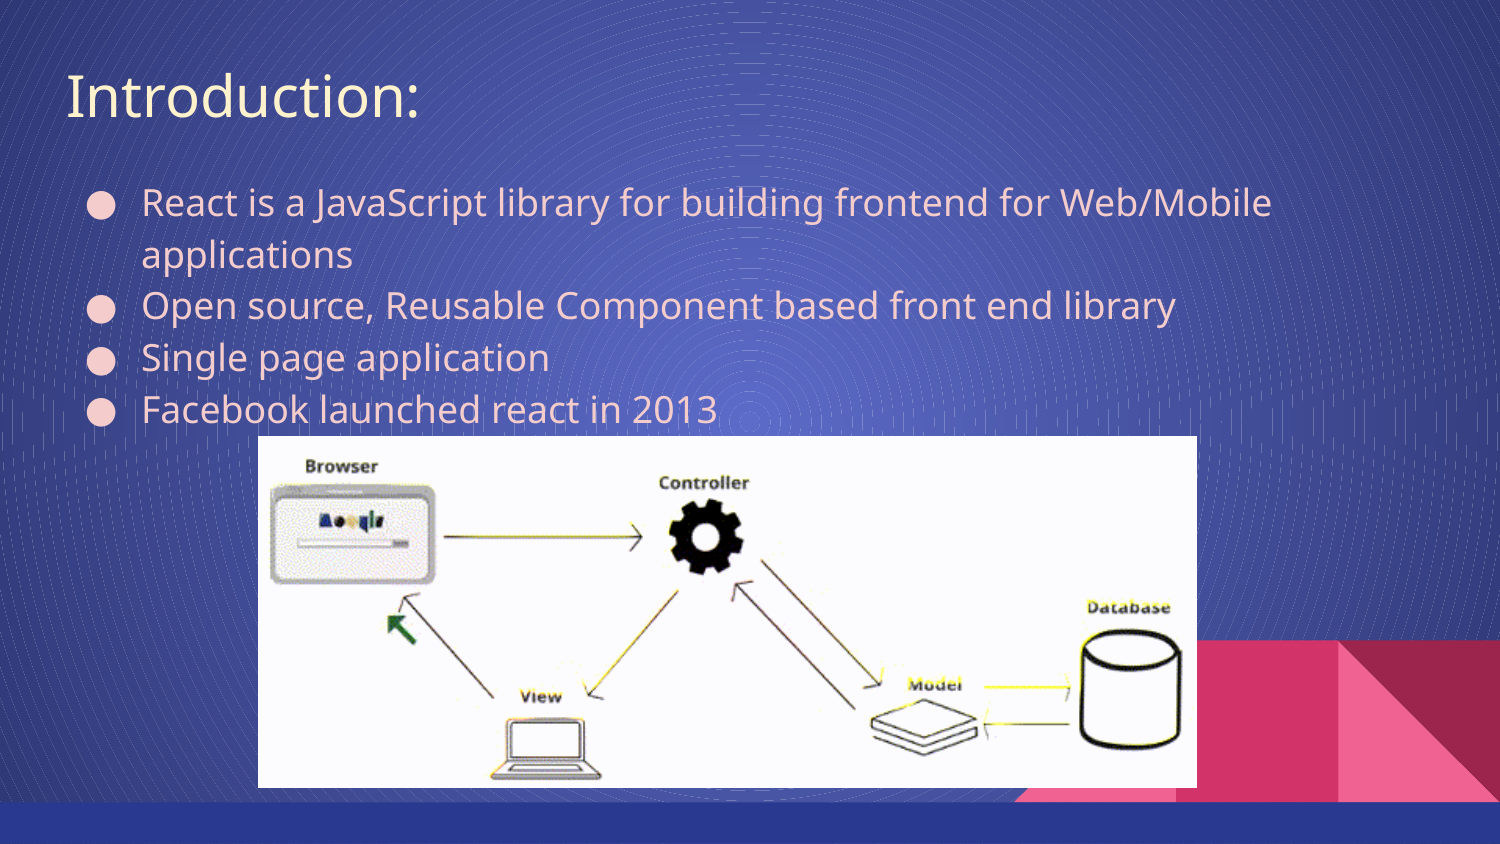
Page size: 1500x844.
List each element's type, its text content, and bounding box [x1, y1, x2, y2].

picture [258, 435, 1197, 788]
list React is a JavaScript library for building frontend for Web/Mobile applications Open source, Reusable Component based front end library Single page application Facebook launched react in 2013 [51, 157, 1449, 750]
title Introduction: [51, 44, 1449, 145]
